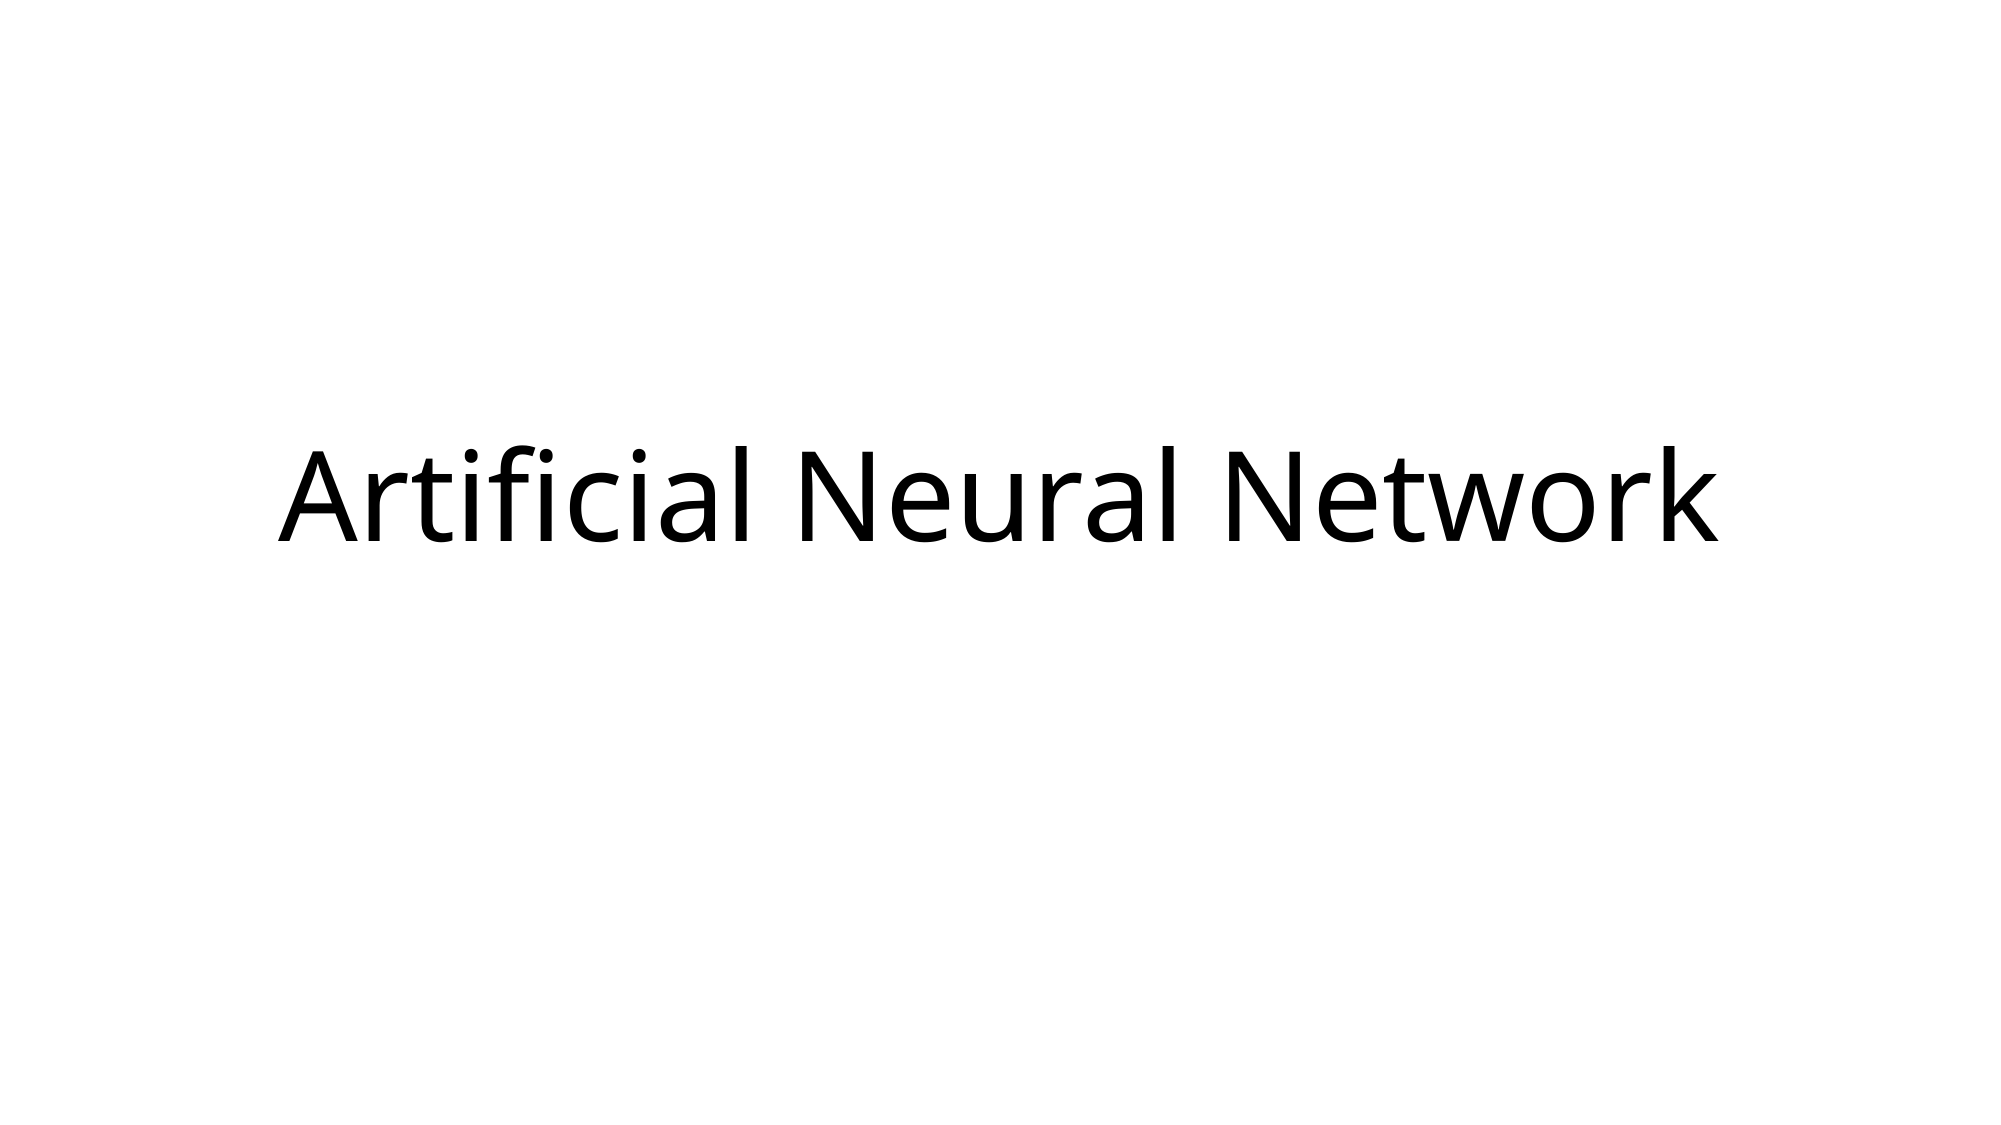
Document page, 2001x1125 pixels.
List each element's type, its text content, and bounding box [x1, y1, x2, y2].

title Artificial Neural Network [249, 184, 1750, 576]
